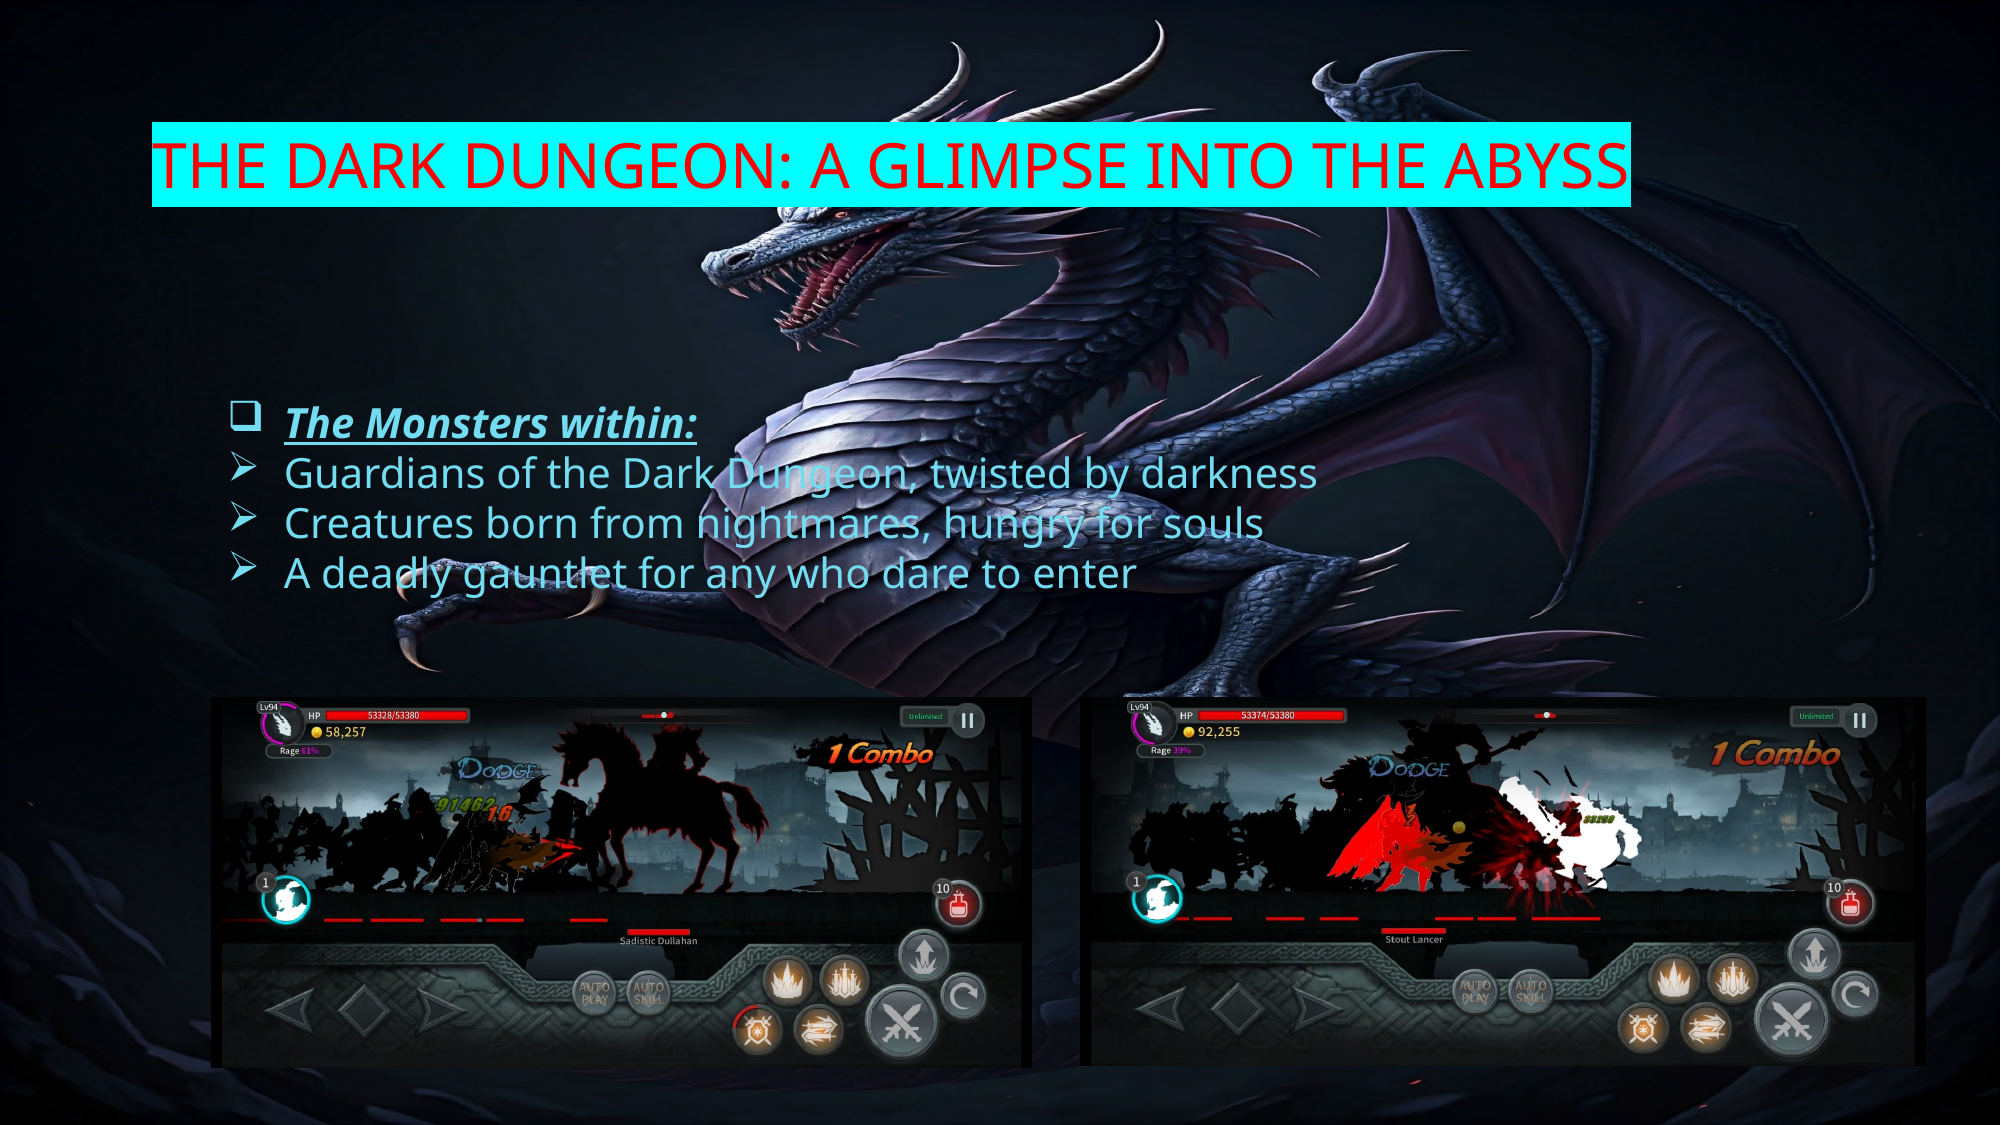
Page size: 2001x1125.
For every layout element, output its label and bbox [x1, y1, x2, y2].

picture [1080, 697, 1926, 1066]
list [0, 0, 2000, 1125]
picture [210, 697, 1032, 1068]
